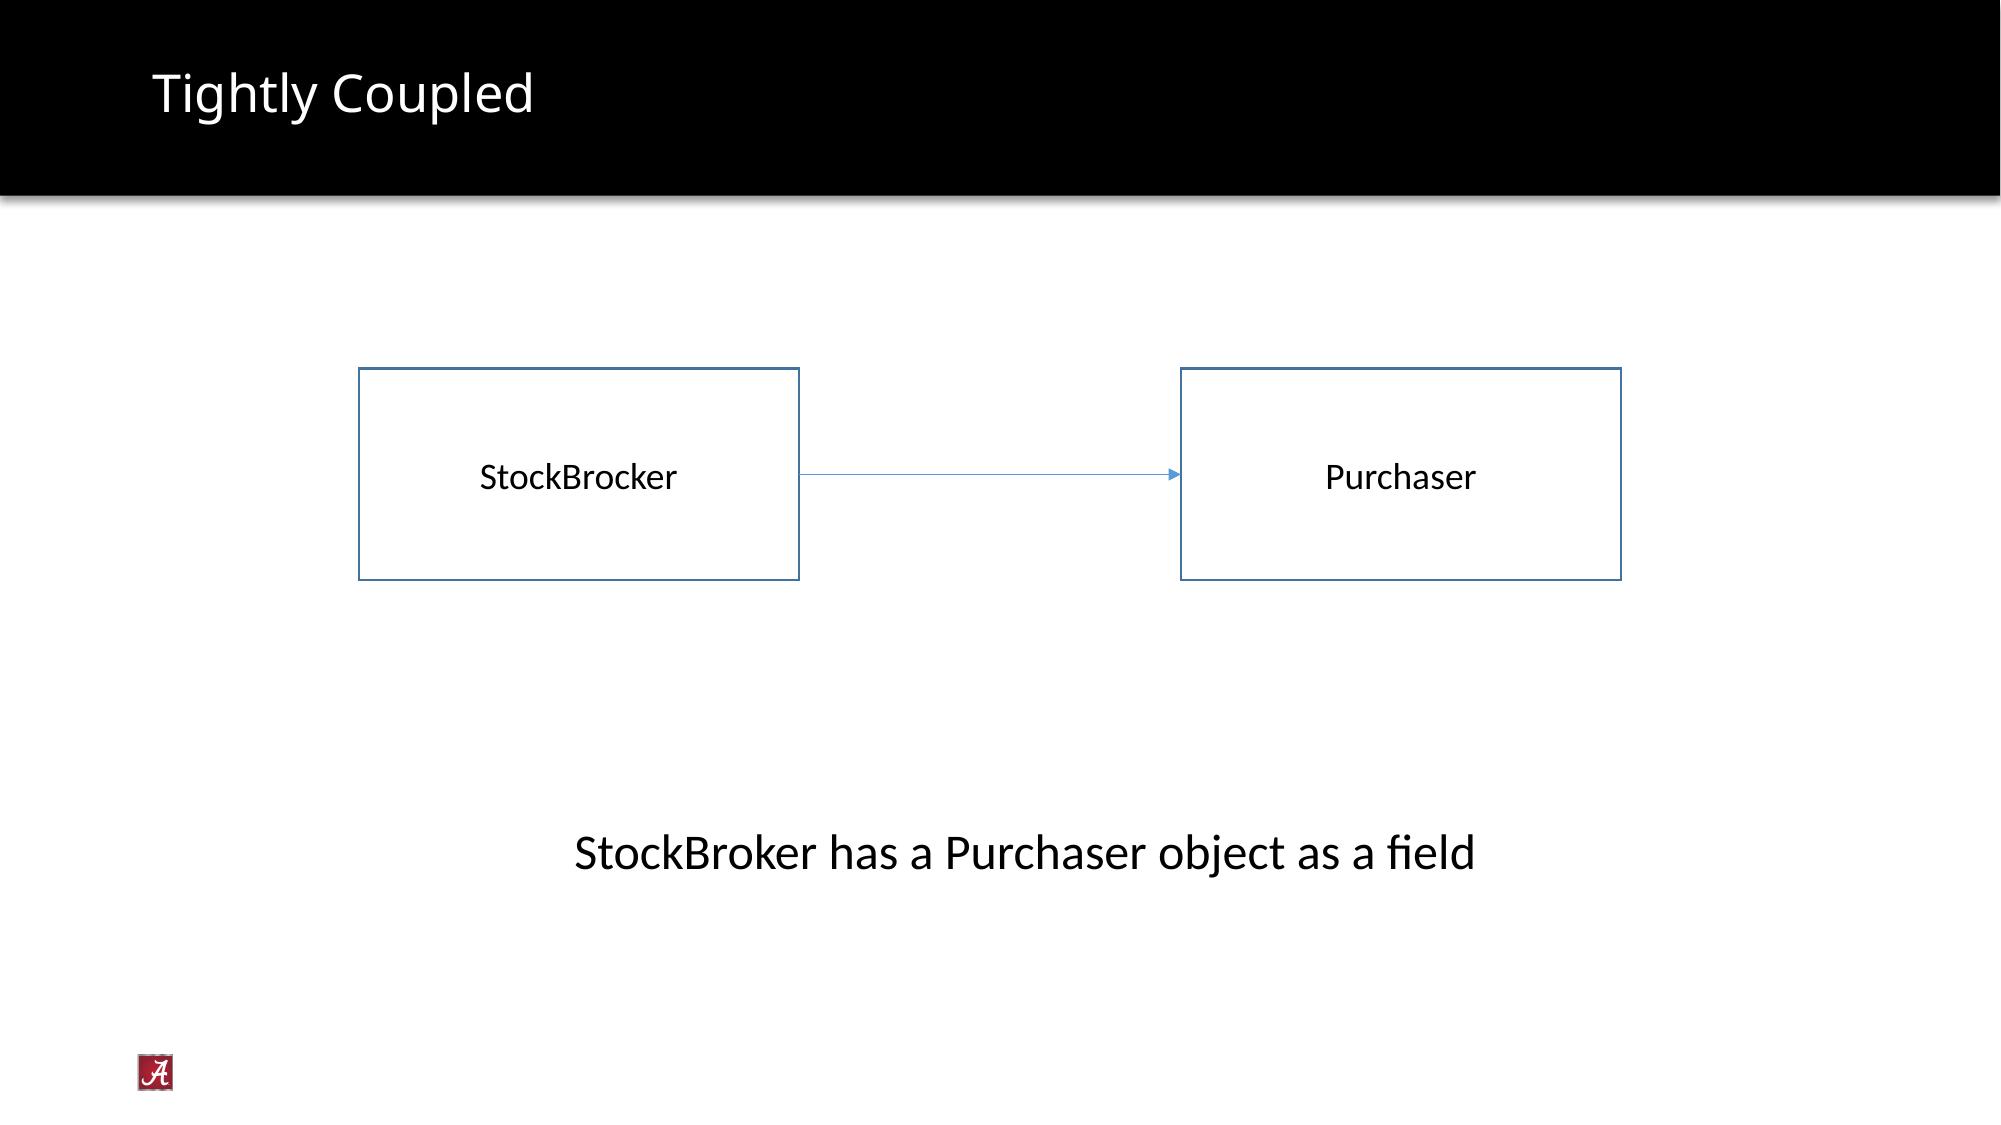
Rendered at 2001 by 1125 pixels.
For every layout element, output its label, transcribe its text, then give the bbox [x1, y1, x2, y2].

text_box StockBroker has a Purchaser object as a field [559, 811, 1652, 887]
text_box Purchaser [1180, 367, 1622, 581]
title Tightly Coupled [137, 59, 1863, 196]
text_box StockBrocker [358, 367, 800, 581]
